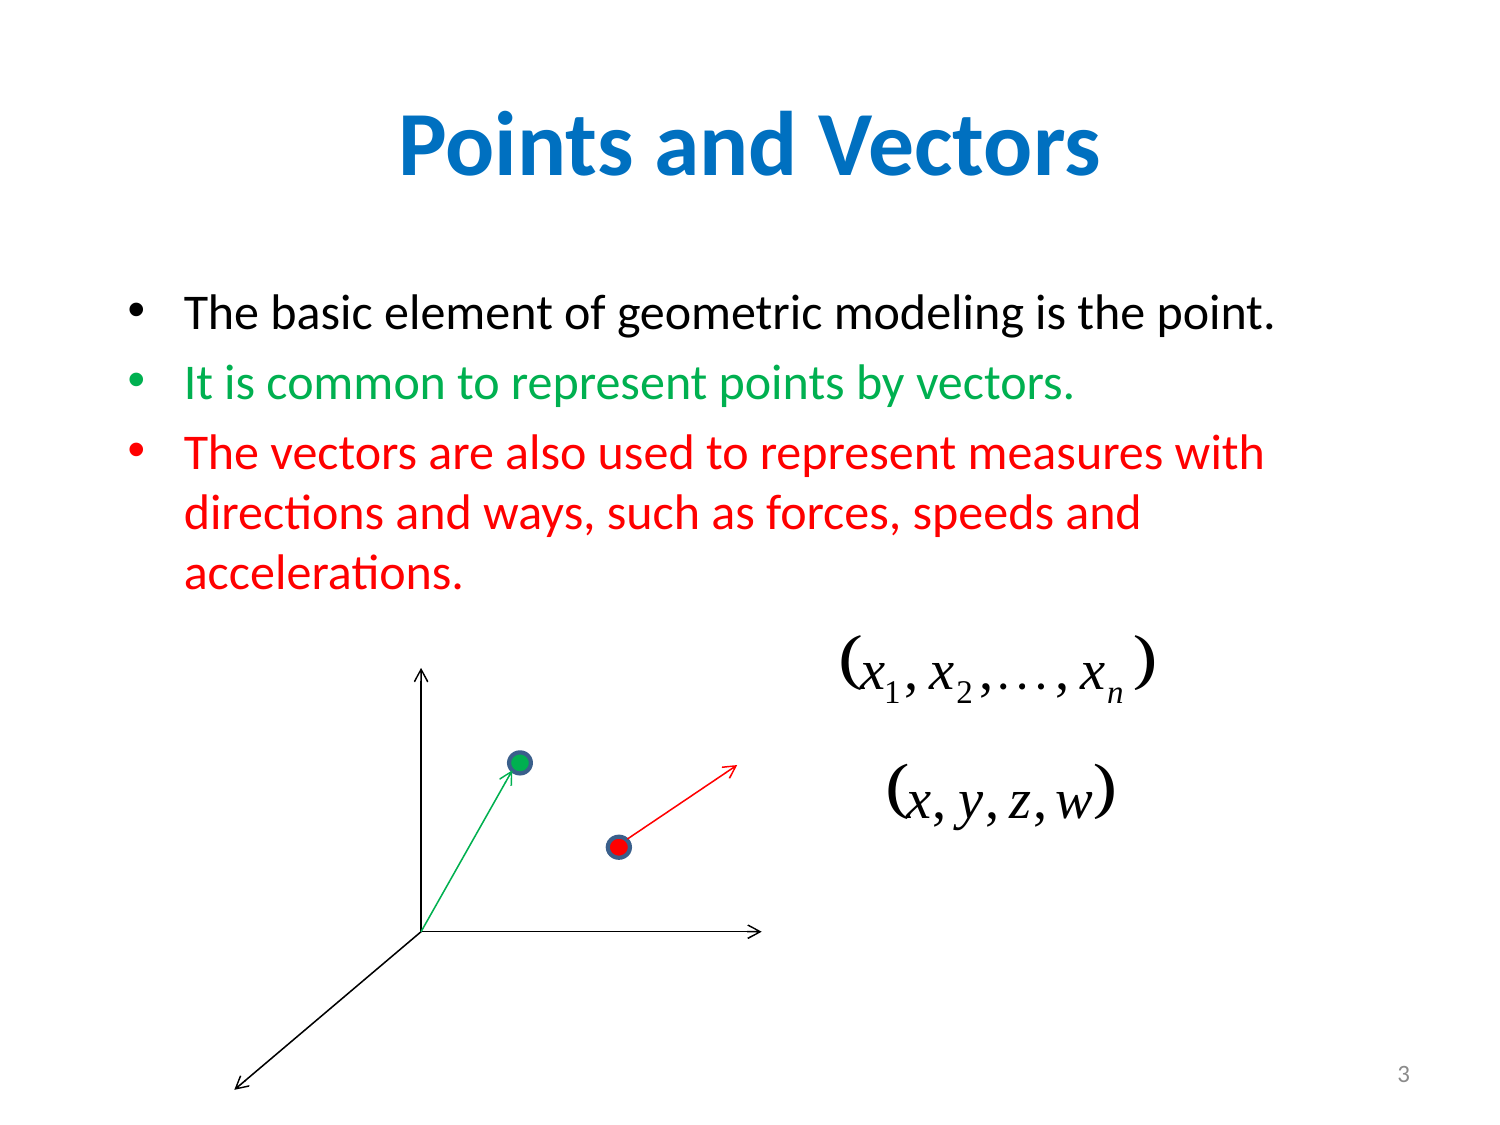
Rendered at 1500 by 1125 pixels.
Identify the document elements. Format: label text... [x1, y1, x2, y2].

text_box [878, 761, 1120, 843]
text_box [234, 667, 762, 1091]
text_box The basic element of geometric modeling is the point. It is common to represent points by vectors. The vectors are also used to represent measures with directions and ways, such as forces, speeds and accelerations. [112, 271, 1388, 947]
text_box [831, 632, 1158, 718]
title Points and Vectors [75, 45, 1425, 233]
slide_number 3 [1074, 1042, 1425, 1103]
